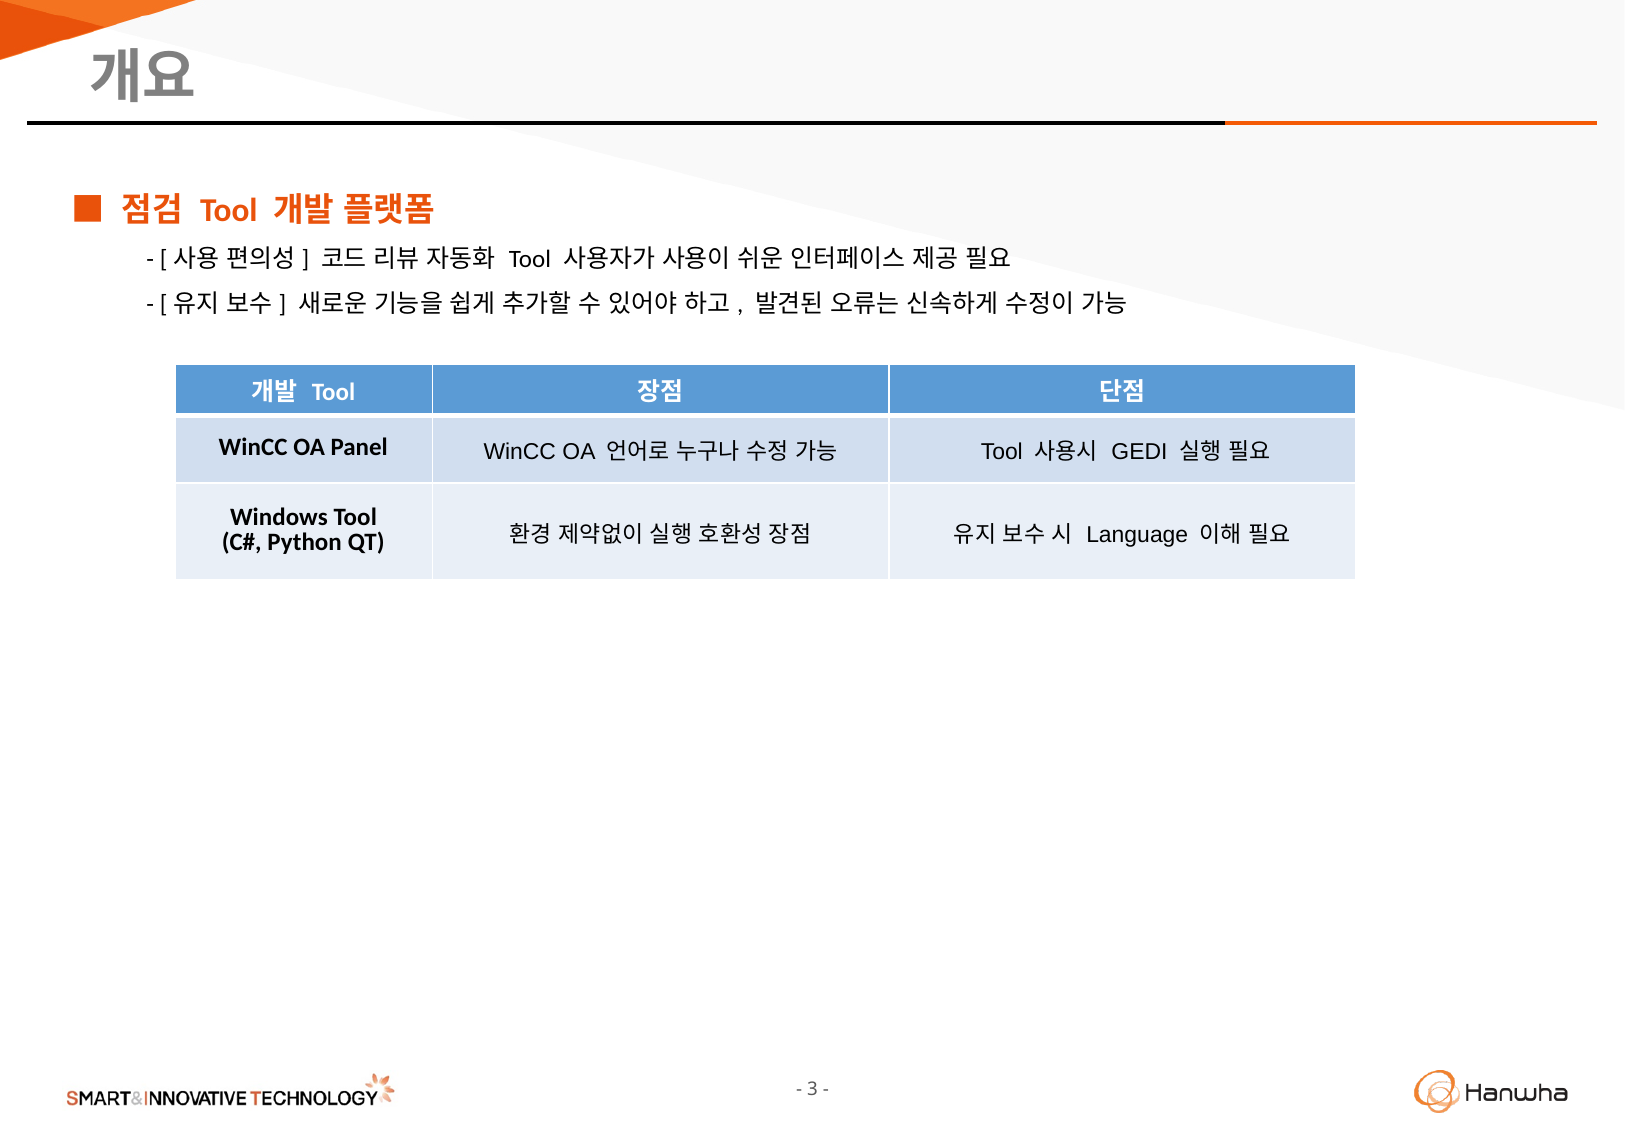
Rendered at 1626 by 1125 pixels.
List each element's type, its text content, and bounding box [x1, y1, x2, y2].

picture [0, 0, 1625, 1125]
table_header 개발 Tool [176, 365, 432, 413]
table_cell WinCC OA Panel [176, 418, 432, 482]
table_cell Windows Tool (C#, Python QT) [176, 484, 432, 579]
table_cell 환경 제약없이 실행 호환성 장점 [433, 484, 888, 579]
title 개요 [74, 36, 1200, 120]
table_cell Tool 사용시 GEDI 실행 필요 [890, 418, 1355, 482]
table_cell WinCC OA 언어로 누구나 수정 가능 [433, 418, 888, 482]
text_box ■ 점검 Tool 개발 플랫폼 - [사용 편의성] 코드 리뷰 자동화 Tool 사용자가 사용이 쉬운 인터페이스 제공 필요 - [유지 보수] 새로운 기능을 쉽게 추가할 수 있어야 하고, 발견된 오류는 신속하게 수정이 가능 [56, 160, 1590, 326]
table_header 장점 [433, 365, 888, 413]
table_cell 유지 보수 시 Language 이해 필요 [890, 484, 1355, 579]
table_header 단점 [890, 365, 1355, 413]
